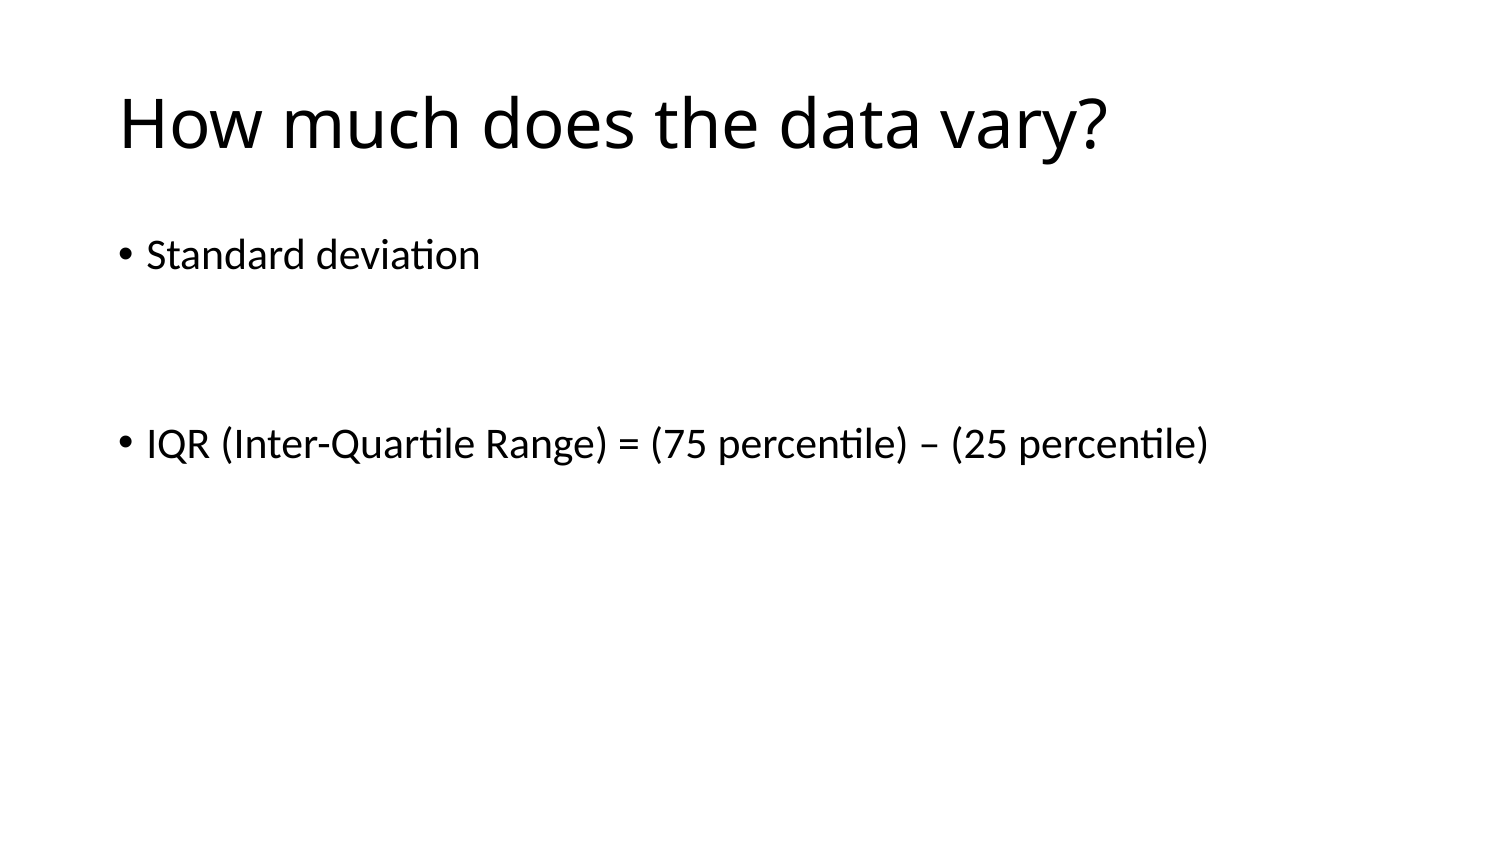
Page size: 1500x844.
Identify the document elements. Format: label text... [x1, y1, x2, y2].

title How much does the data vary? [103, 44, 1397, 208]
list Standard deviation IQR (Inter-Quartile Range) = (75 percentile) – (25 percentile) [103, 224, 1397, 760]
